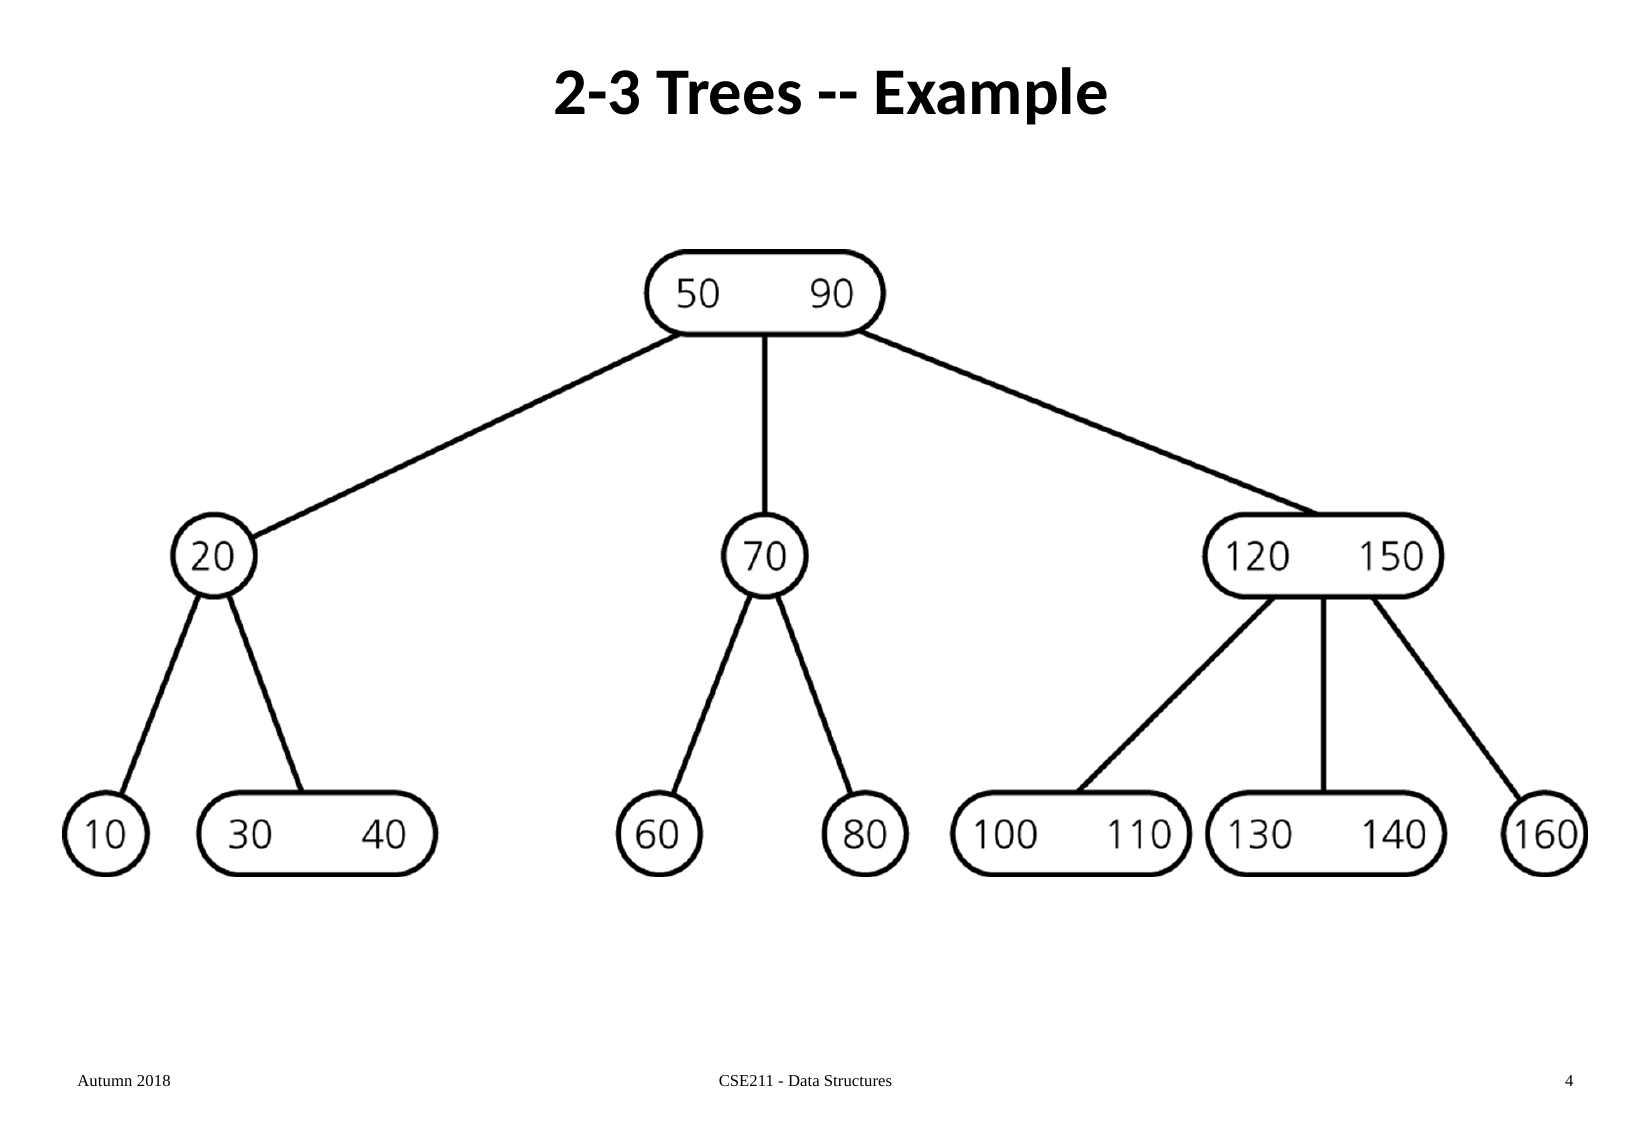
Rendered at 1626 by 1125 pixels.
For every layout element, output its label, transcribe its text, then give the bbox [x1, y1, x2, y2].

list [62, 249, 1588, 878]
slide_number 4 [1249, 1062, 1589, 1101]
title 2-3 Trees -- Example [62, 24, 1601, 151]
footer CSE211 - Data Structures [500, 1062, 1111, 1101]
slide_number Autumn 2018 [62, 1062, 402, 1101]
